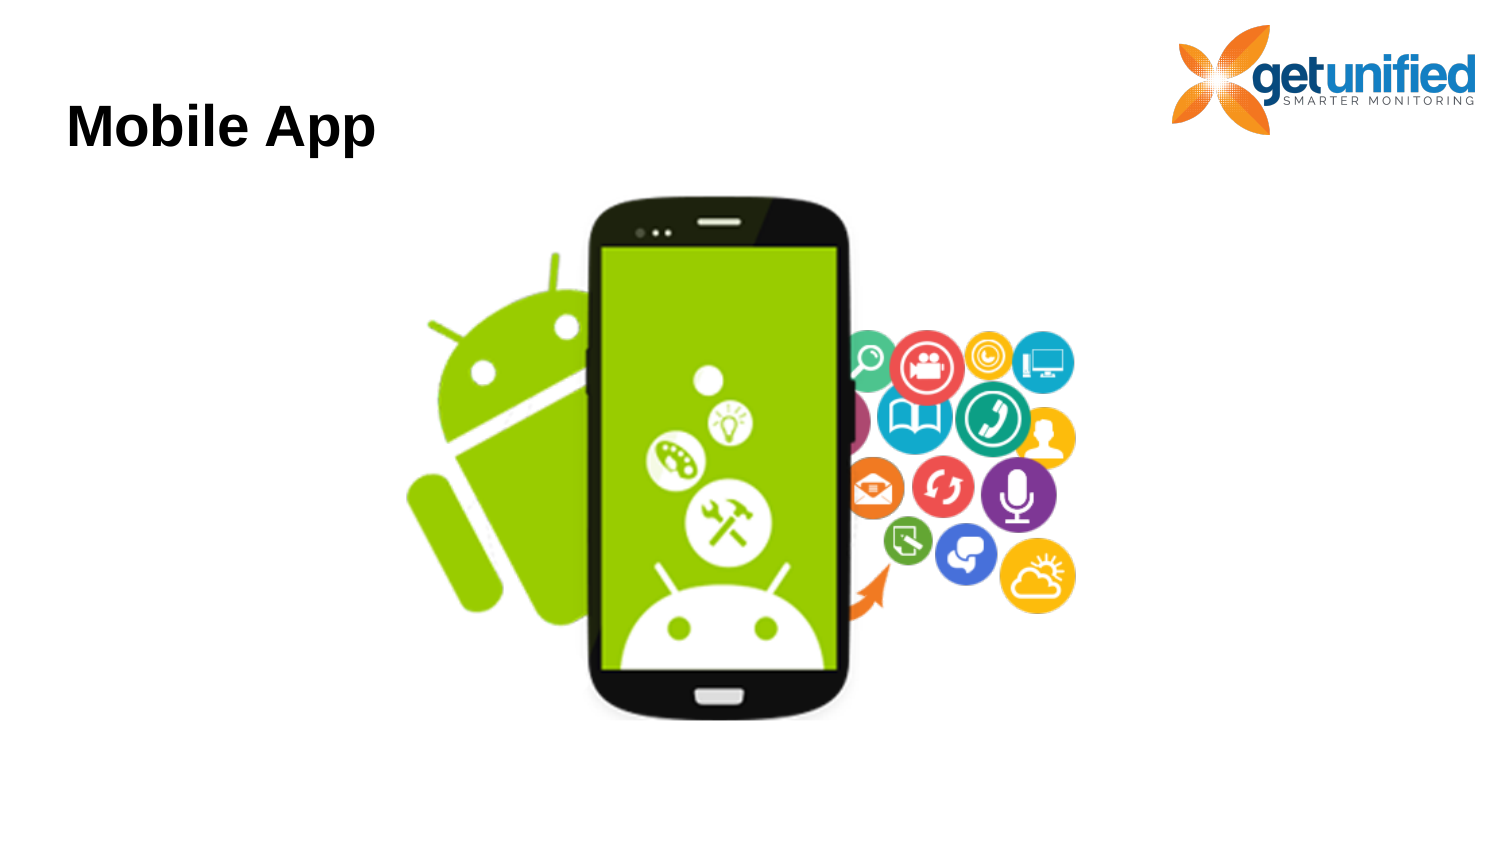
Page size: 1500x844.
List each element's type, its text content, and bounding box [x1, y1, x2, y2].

picture [1171, 25, 1476, 135]
picture [387, 189, 1113, 730]
title Mobile App [51, 72, 1449, 167]
